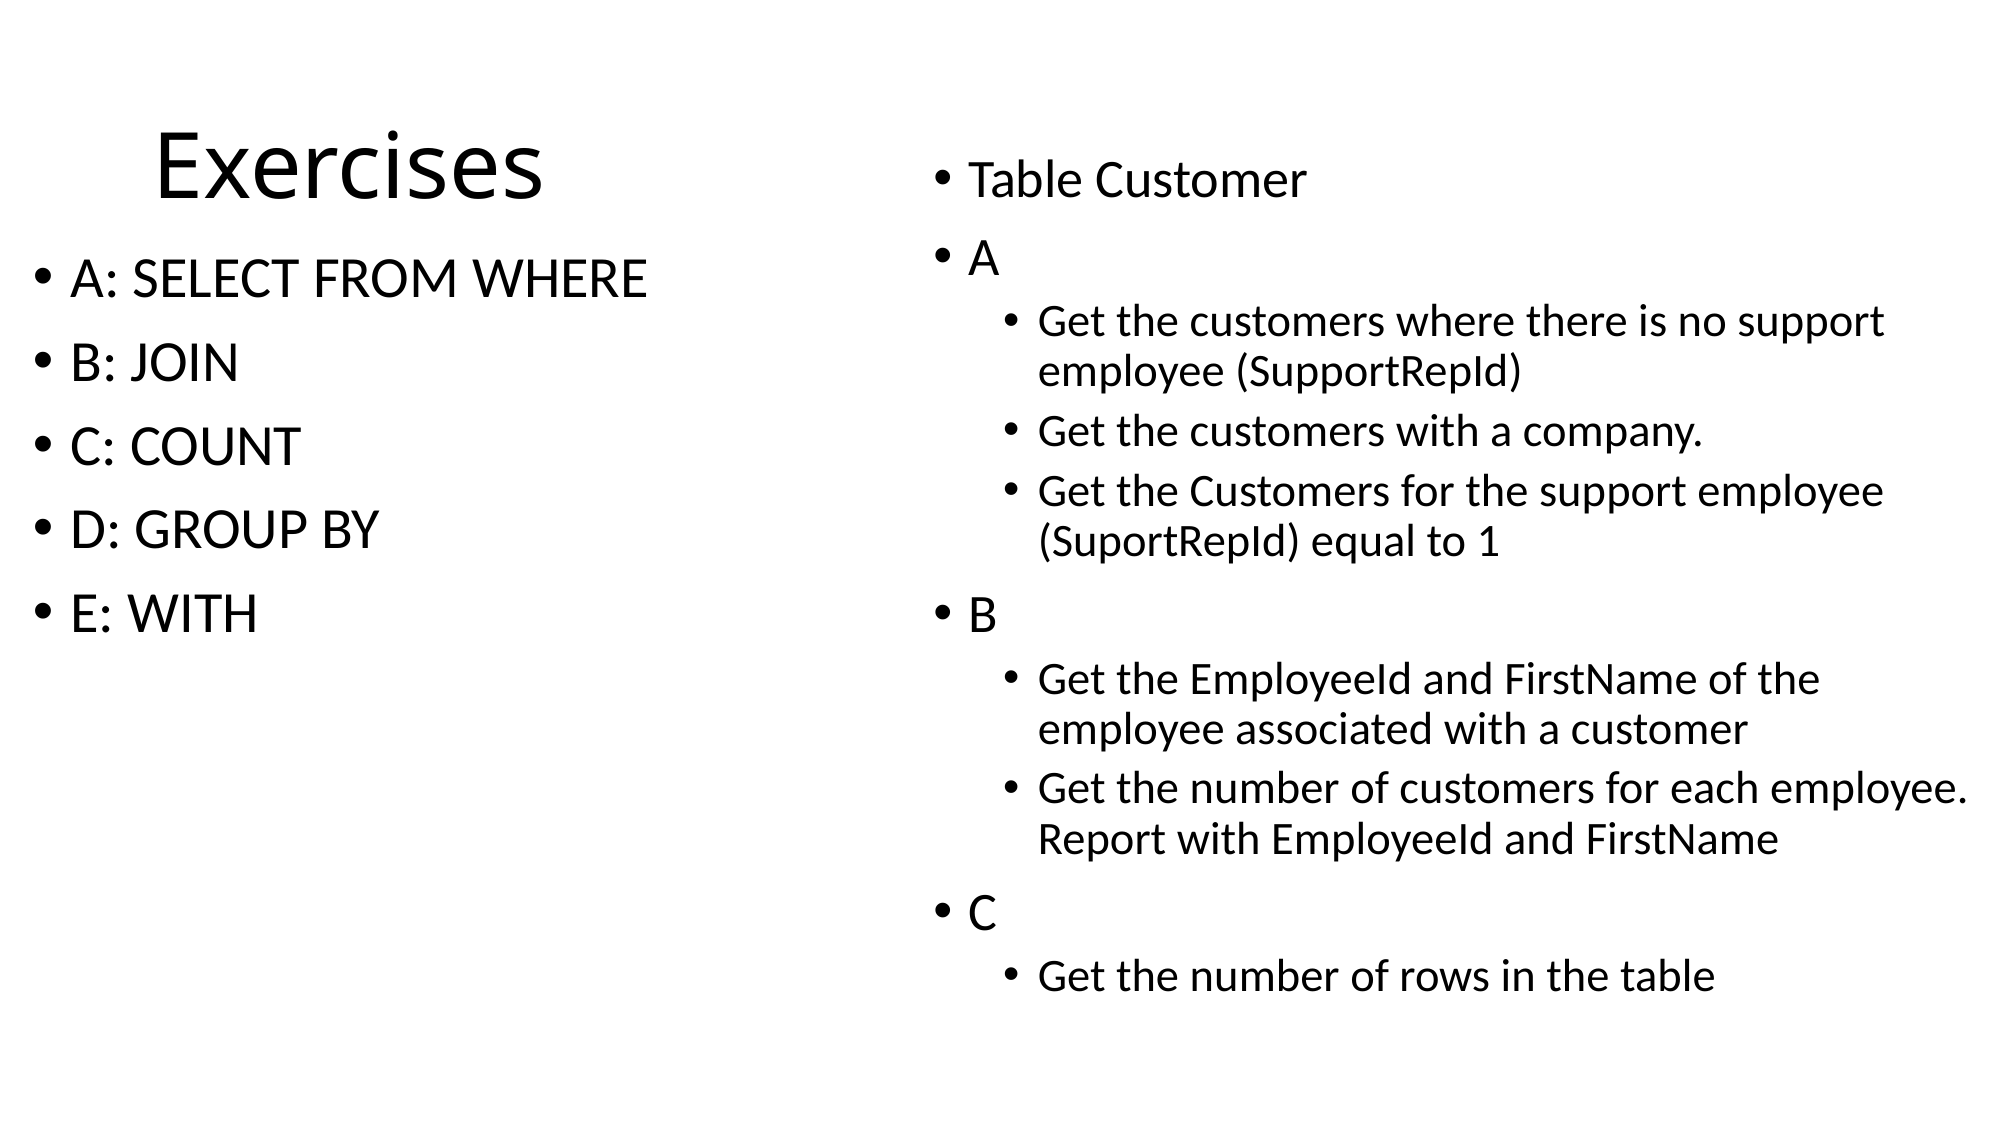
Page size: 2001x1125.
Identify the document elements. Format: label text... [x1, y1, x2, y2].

list Table Customer A Get the customers where there is no support employee (SupportRepId) Get the customers with a company. Get the Customers for the support employee (SuportRepId) equal to 1 B Get the EmployeeId and FirstName of the employee associated with a customer Get the number of customers for each employee. Report with EmployeeId and FirstName C Get the number of rows in the table [918, 143, 1985, 1060]
list A: SELECT FROM WHERE B: JOIN C: COUNT D: GROUP BY E: WITH [18, 149, 866, 866]
title Exercises [137, 59, 1863, 278]
